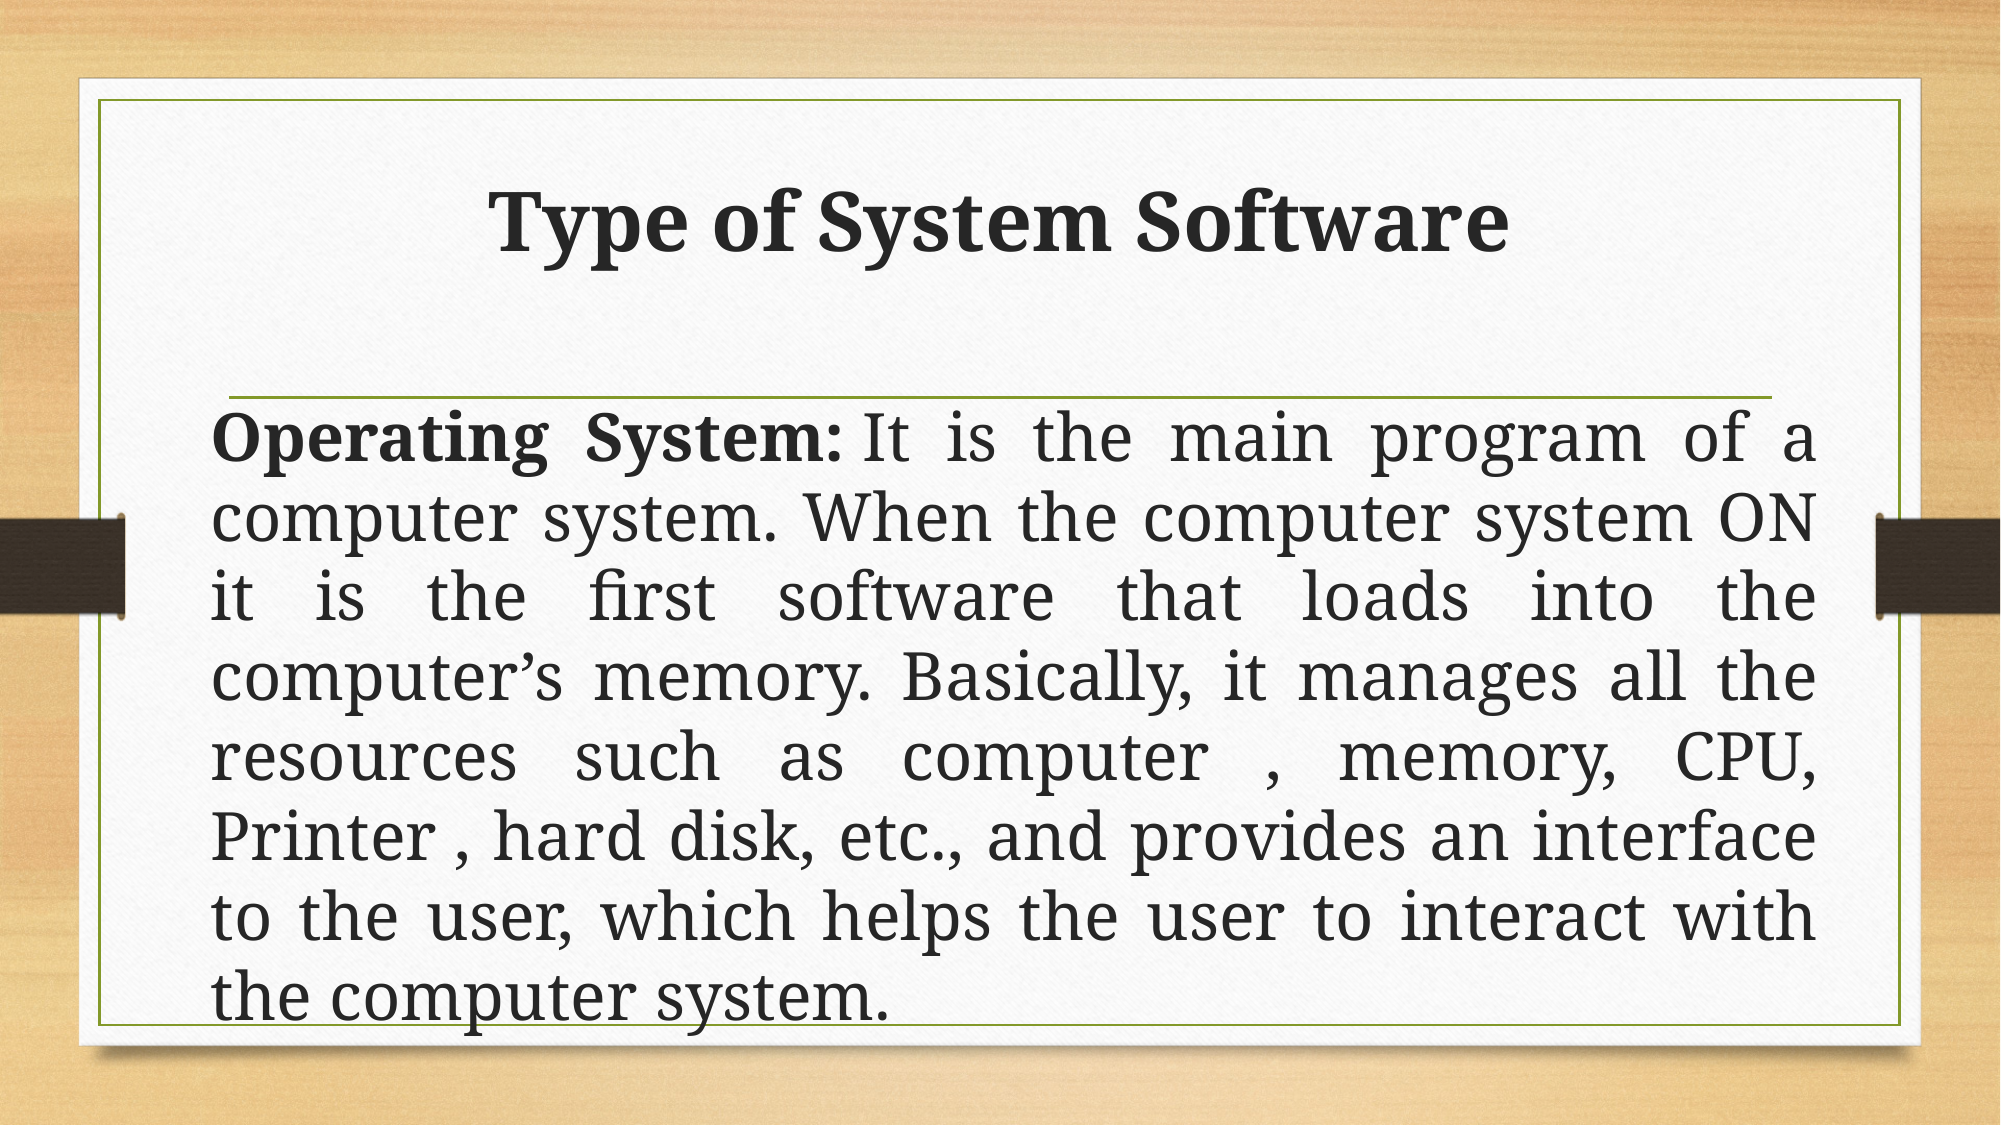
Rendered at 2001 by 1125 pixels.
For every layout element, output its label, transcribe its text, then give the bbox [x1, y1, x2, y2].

title Type of System Software [212, 161, 1788, 375]
list Operating System: It is the main program of a computer system. When the computer system ON it is the first software that loads into the computer’s memory. Basically, it manages all the resources such as computer , memory, CPU, Printer , hard disk, etc., and provides an interface to the user, which helps the user to interact with the computer system. [195, 386, 1835, 964]
picture [0, 0, 2001, 1125]
